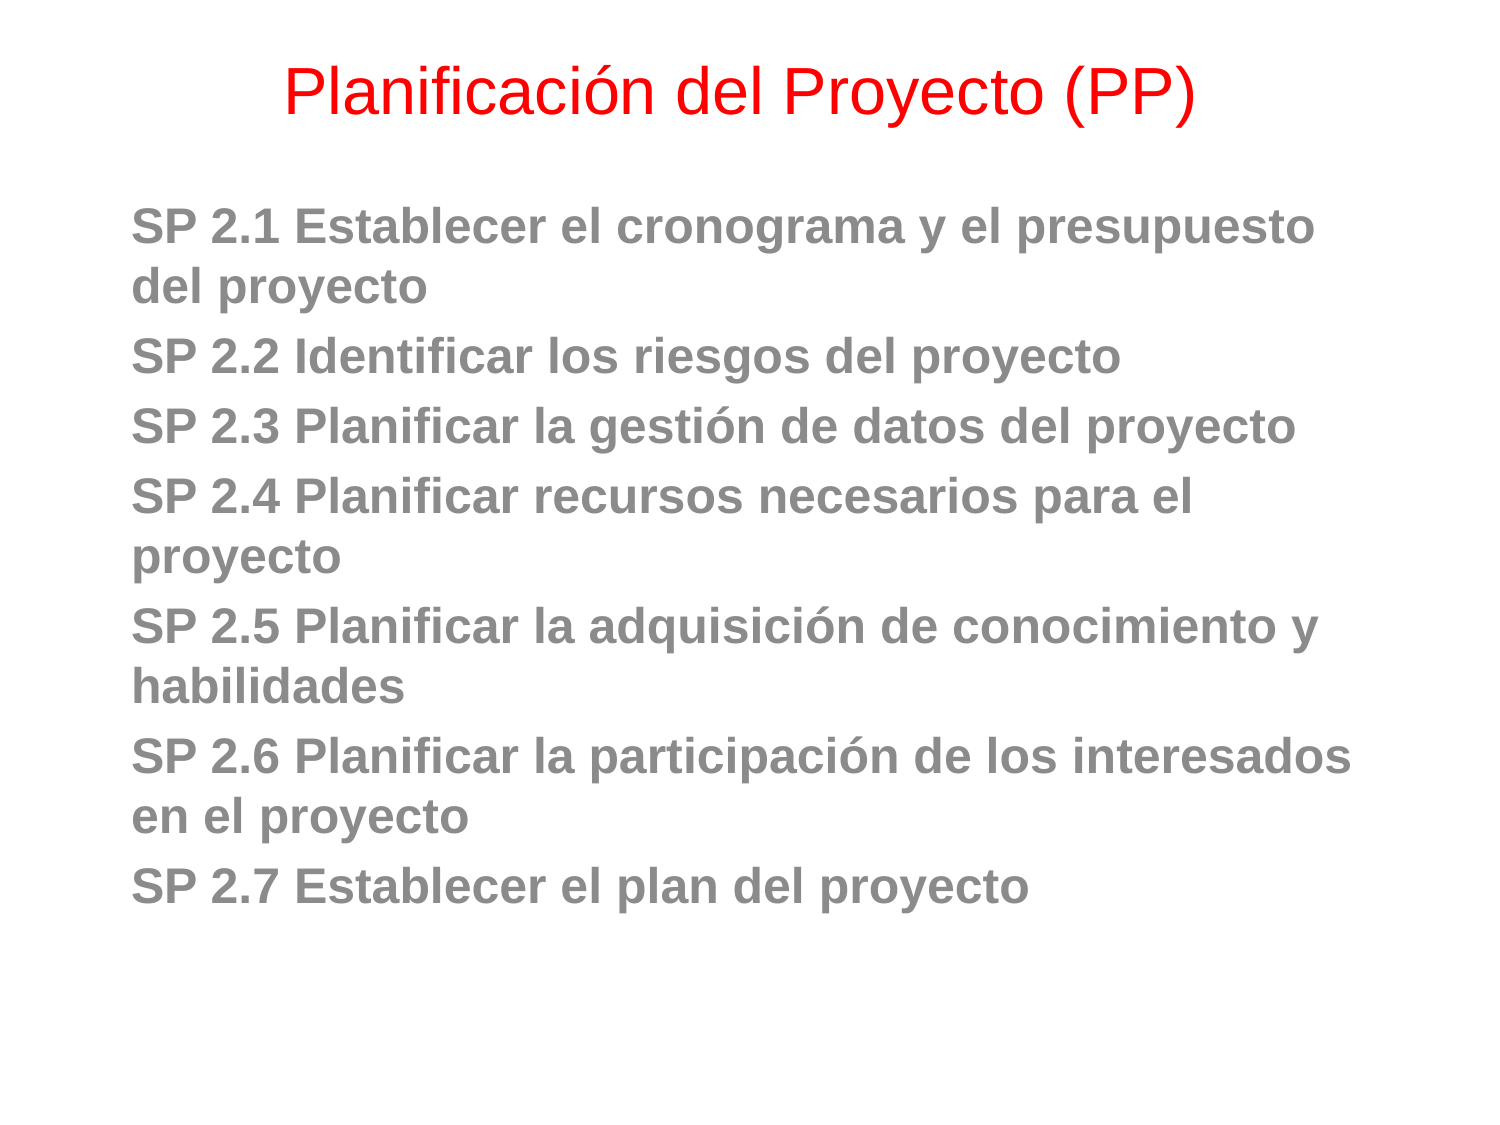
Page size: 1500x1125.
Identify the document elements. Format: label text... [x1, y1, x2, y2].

text_box SP 2.1 Establecer el cronograma y el presupuesto del proyecto SP 2.2 Identificar los riesgos del proyecto SP 2.3 Planificar la gestión de datos del proyecto SP 2.4 Planificar recursos necesarios para el proyecto SP 2.5 Planificar la adquisición de conocimiento y habilidades SP 2.6 Planificar la participación de los interesados en el proyecto SP 2.7 Establecer el plan del proyecto [41, 186, 1392, 929]
text_box Planificación del Proyecto (PP) [74, 45, 1425, 131]
